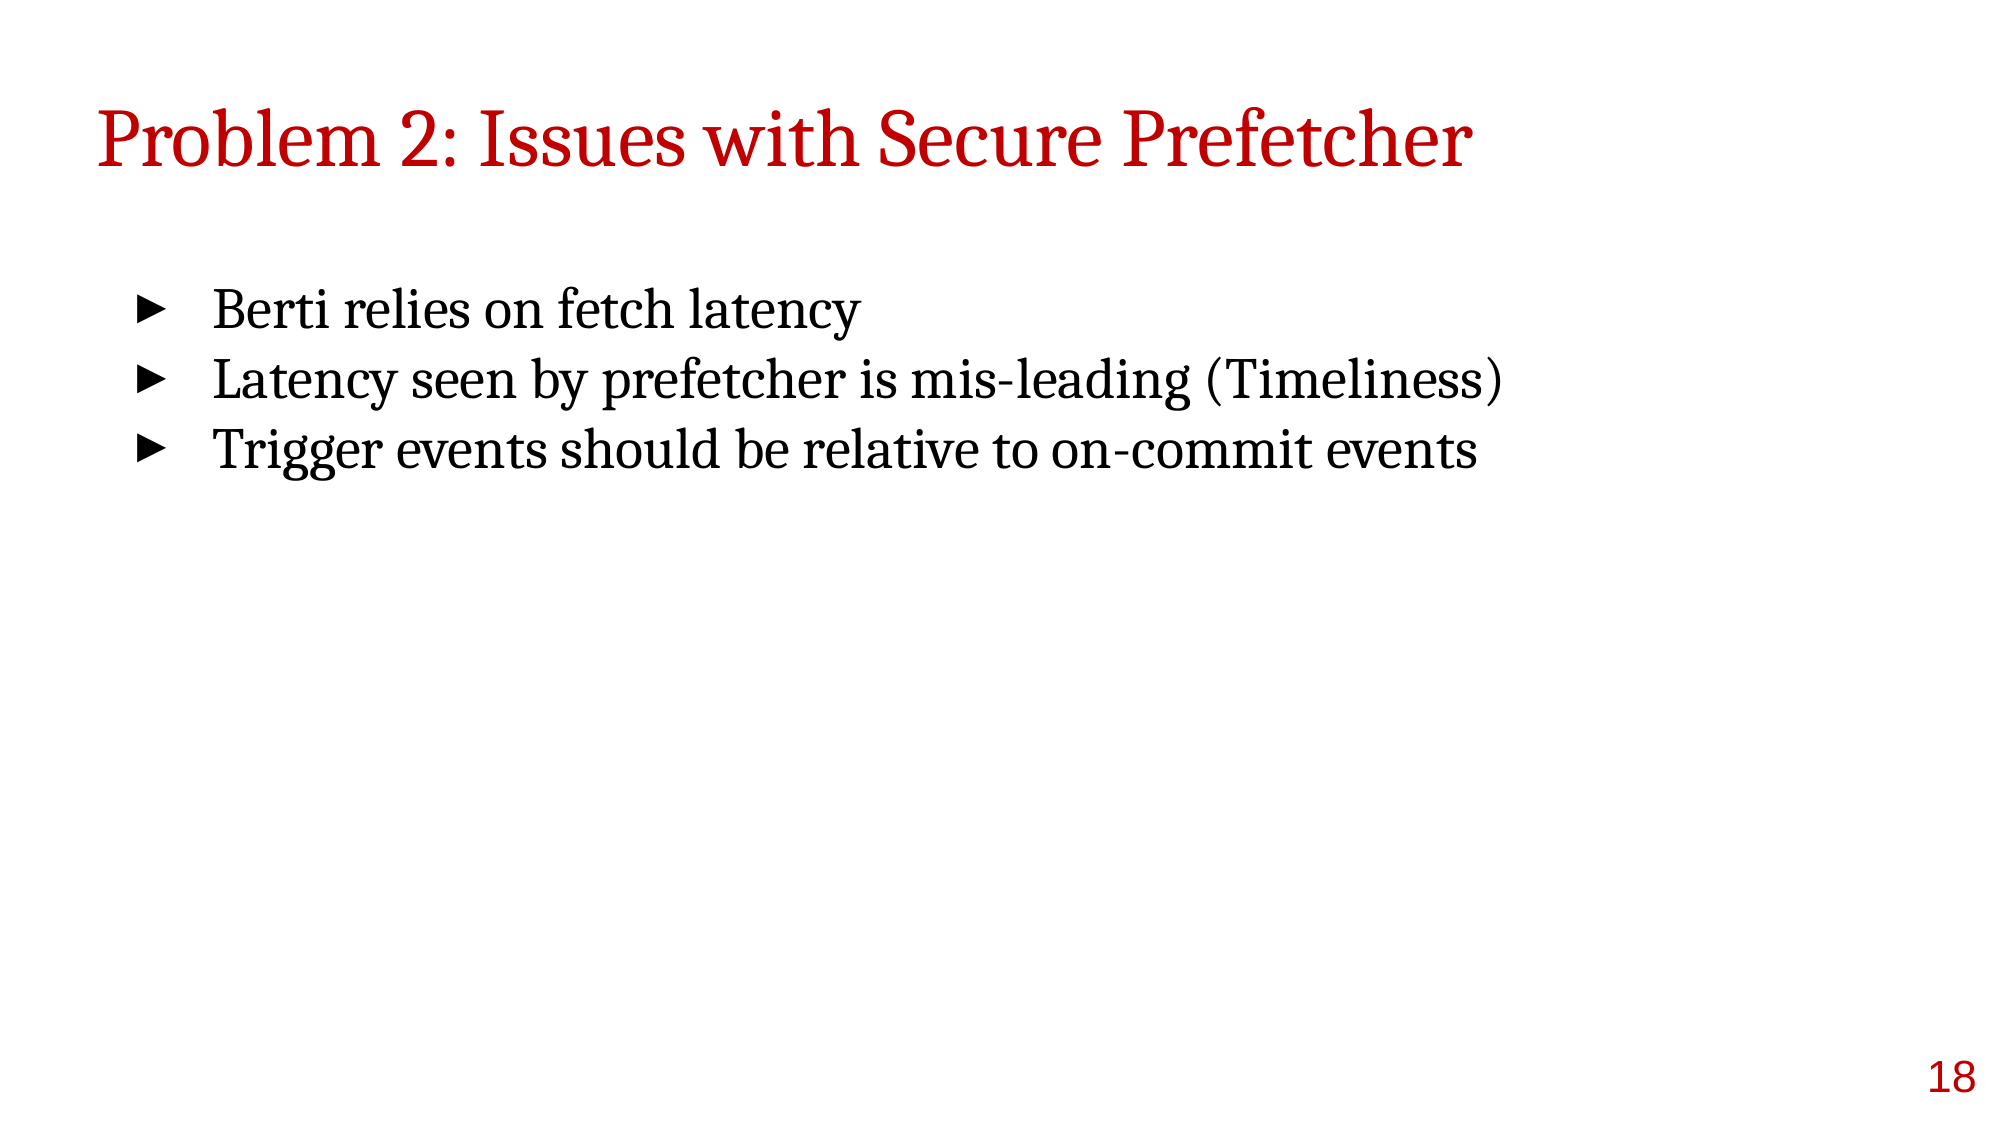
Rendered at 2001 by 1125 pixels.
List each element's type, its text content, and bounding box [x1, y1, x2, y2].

title Problem 2: Issues with Secure Prefetcher [81, 68, 1759, 194]
slide_number ‹#› [1850, 1031, 1992, 1118]
text_box Berti relies on fetch latency Latency seen by prefetcher is mis-leading (Timeliness) Trigger events should be relative to on-commit events [122, 262, 1878, 488]
